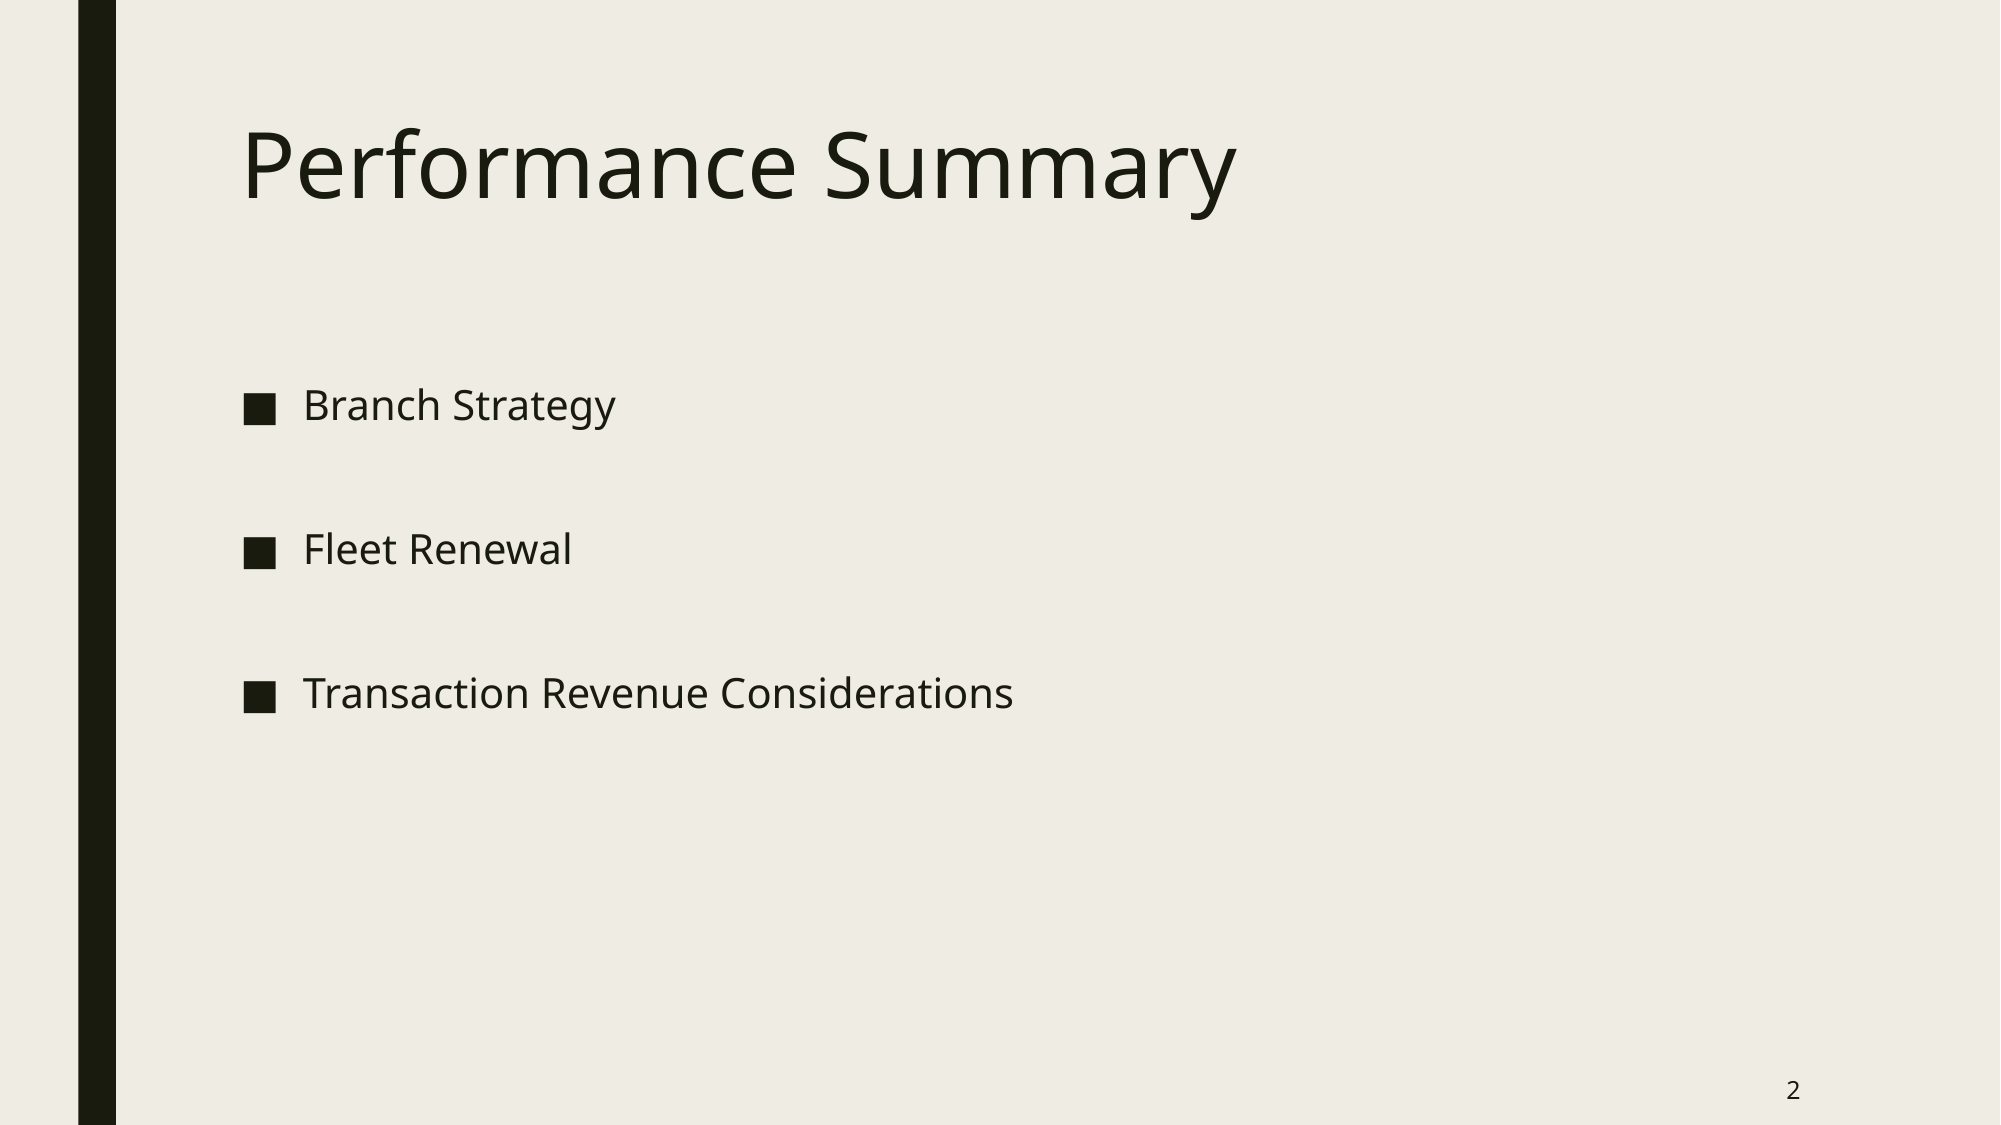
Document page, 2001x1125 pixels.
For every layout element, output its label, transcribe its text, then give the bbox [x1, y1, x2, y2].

title Performance Summary [225, 112, 1800, 357]
slide_number 2 [1553, 1058, 1816, 1125]
list Branch Strategy Fleet Renewal Transaction Revenue Considerations [225, 375, 1800, 963]
